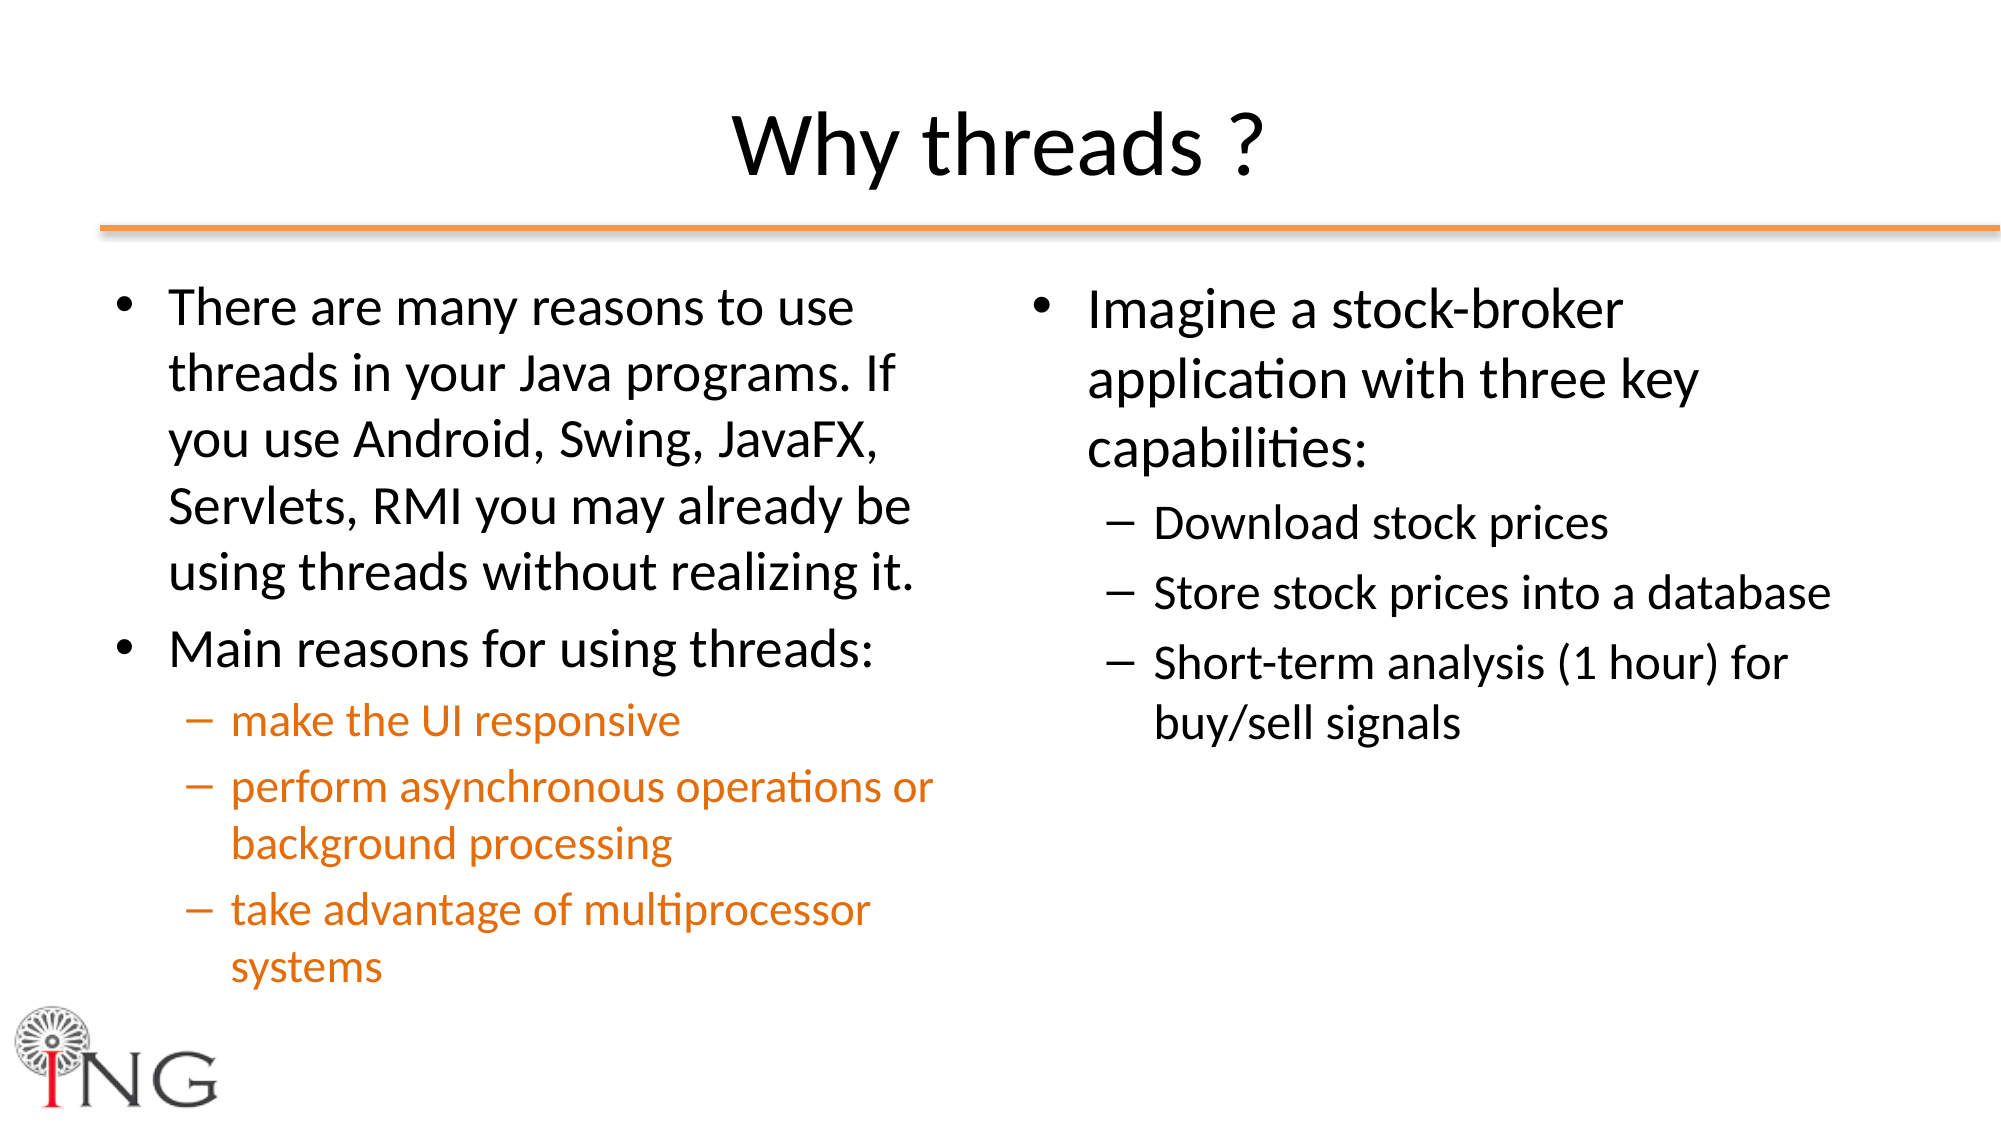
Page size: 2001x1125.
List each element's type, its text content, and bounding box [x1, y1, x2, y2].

list Imagine a stock-broker application with three key capabilities: Download stock prices Store stock prices into a database Short-term analysis (1 hour) for buy/sell signals [1016, 262, 1900, 1005]
picture [0, 987, 244, 1125]
title Why threads ? [99, 45, 1900, 233]
list There are many reasons to use threads in your Java programs. If you use Android, Swing, JavaFX, Servlets, RMI you may already be using threads without realizing it. Main reasons for using threads: make the UI responsive perform asynchronous operations or background processing take advantage of multiprocessor systems [99, 262, 984, 1005]
